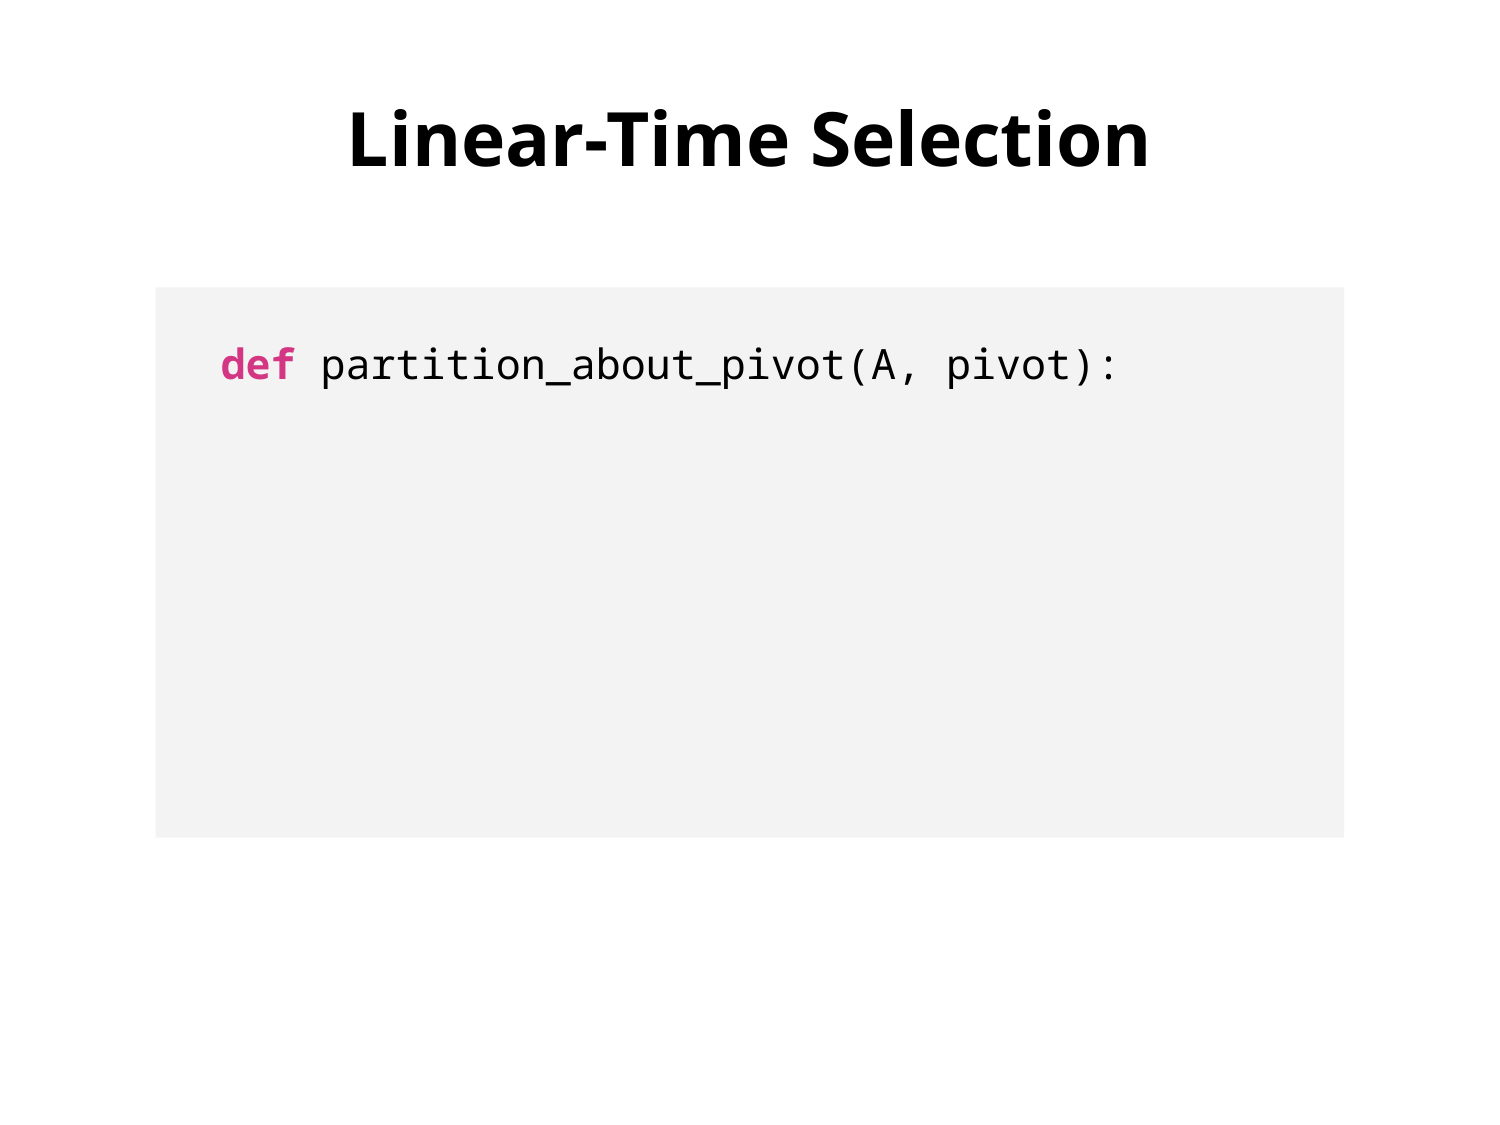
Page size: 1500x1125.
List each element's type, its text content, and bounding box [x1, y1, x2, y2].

text_box Linear-Time Selection [76, 76, 1424, 195]
text_box def partition_about_pivot(A, pivot): left, right = [], [] for i in range(len(A)): if A[i] == pivot: continue elif A[i] < pivot: left.append(A[i]) else: right.append(A[i]) return left, right [155, 287, 1345, 838]
